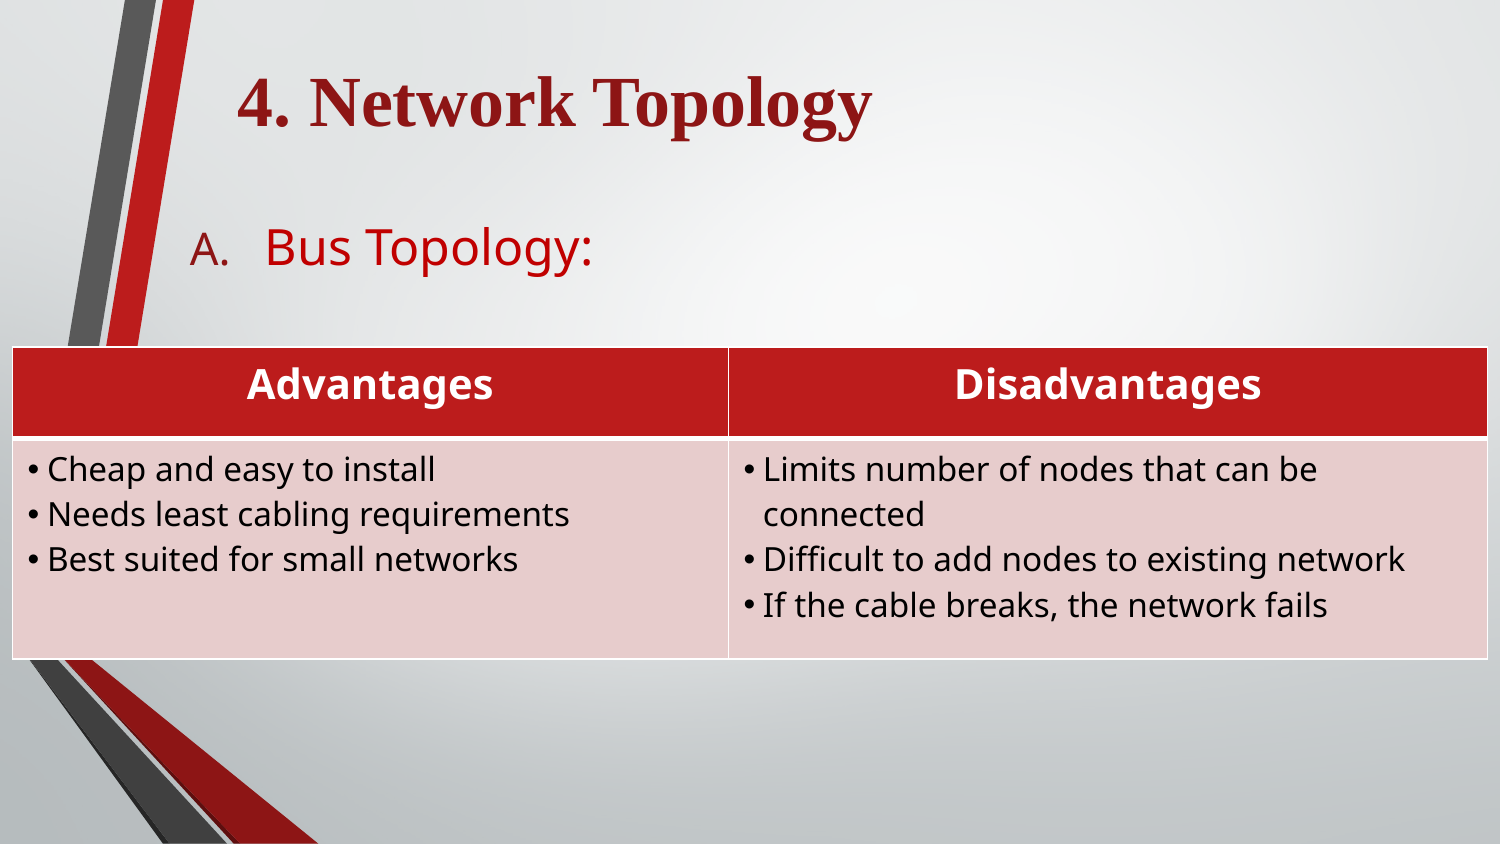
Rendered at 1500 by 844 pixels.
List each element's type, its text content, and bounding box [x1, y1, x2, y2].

table_cell Cheap and easy to install Needs least cabling requirements Best suited for small networks [13, 441, 728, 658]
table_header Disadvantages [729, 348, 1487, 436]
text_box 4. Network Topology [237, 51, 1500, 145]
text_box Bus Topology: [174, 207, 1500, 283]
table_cell Limits number of nodes that can be connected Difficult to add nodes to existing network If the cable breaks, the network fails [729, 441, 1487, 658]
table_header Advantages [13, 348, 728, 436]
